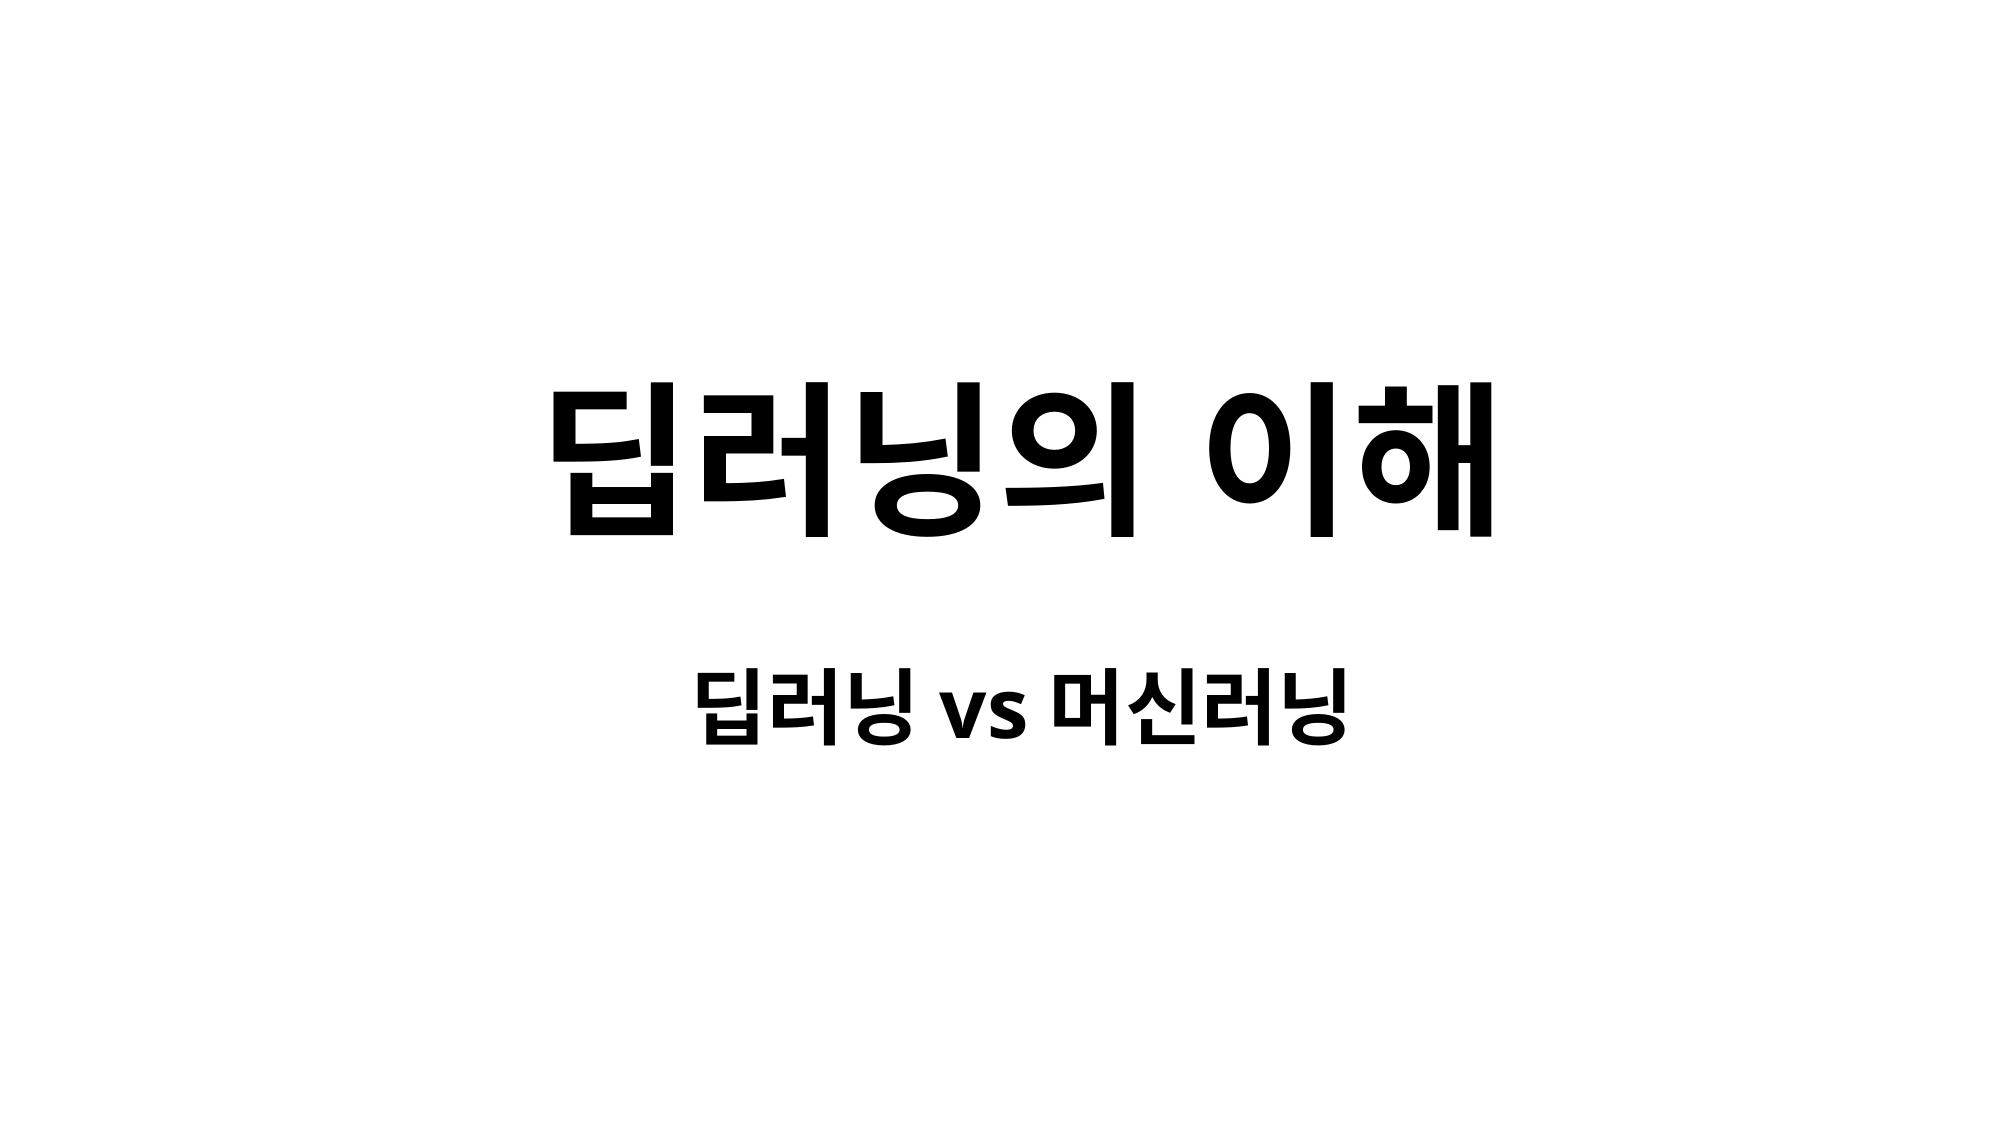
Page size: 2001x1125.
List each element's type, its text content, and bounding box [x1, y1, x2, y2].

text_box 딥러닝의 이해 딥러닝vs머신러닝 [343, 348, 1702, 763]
